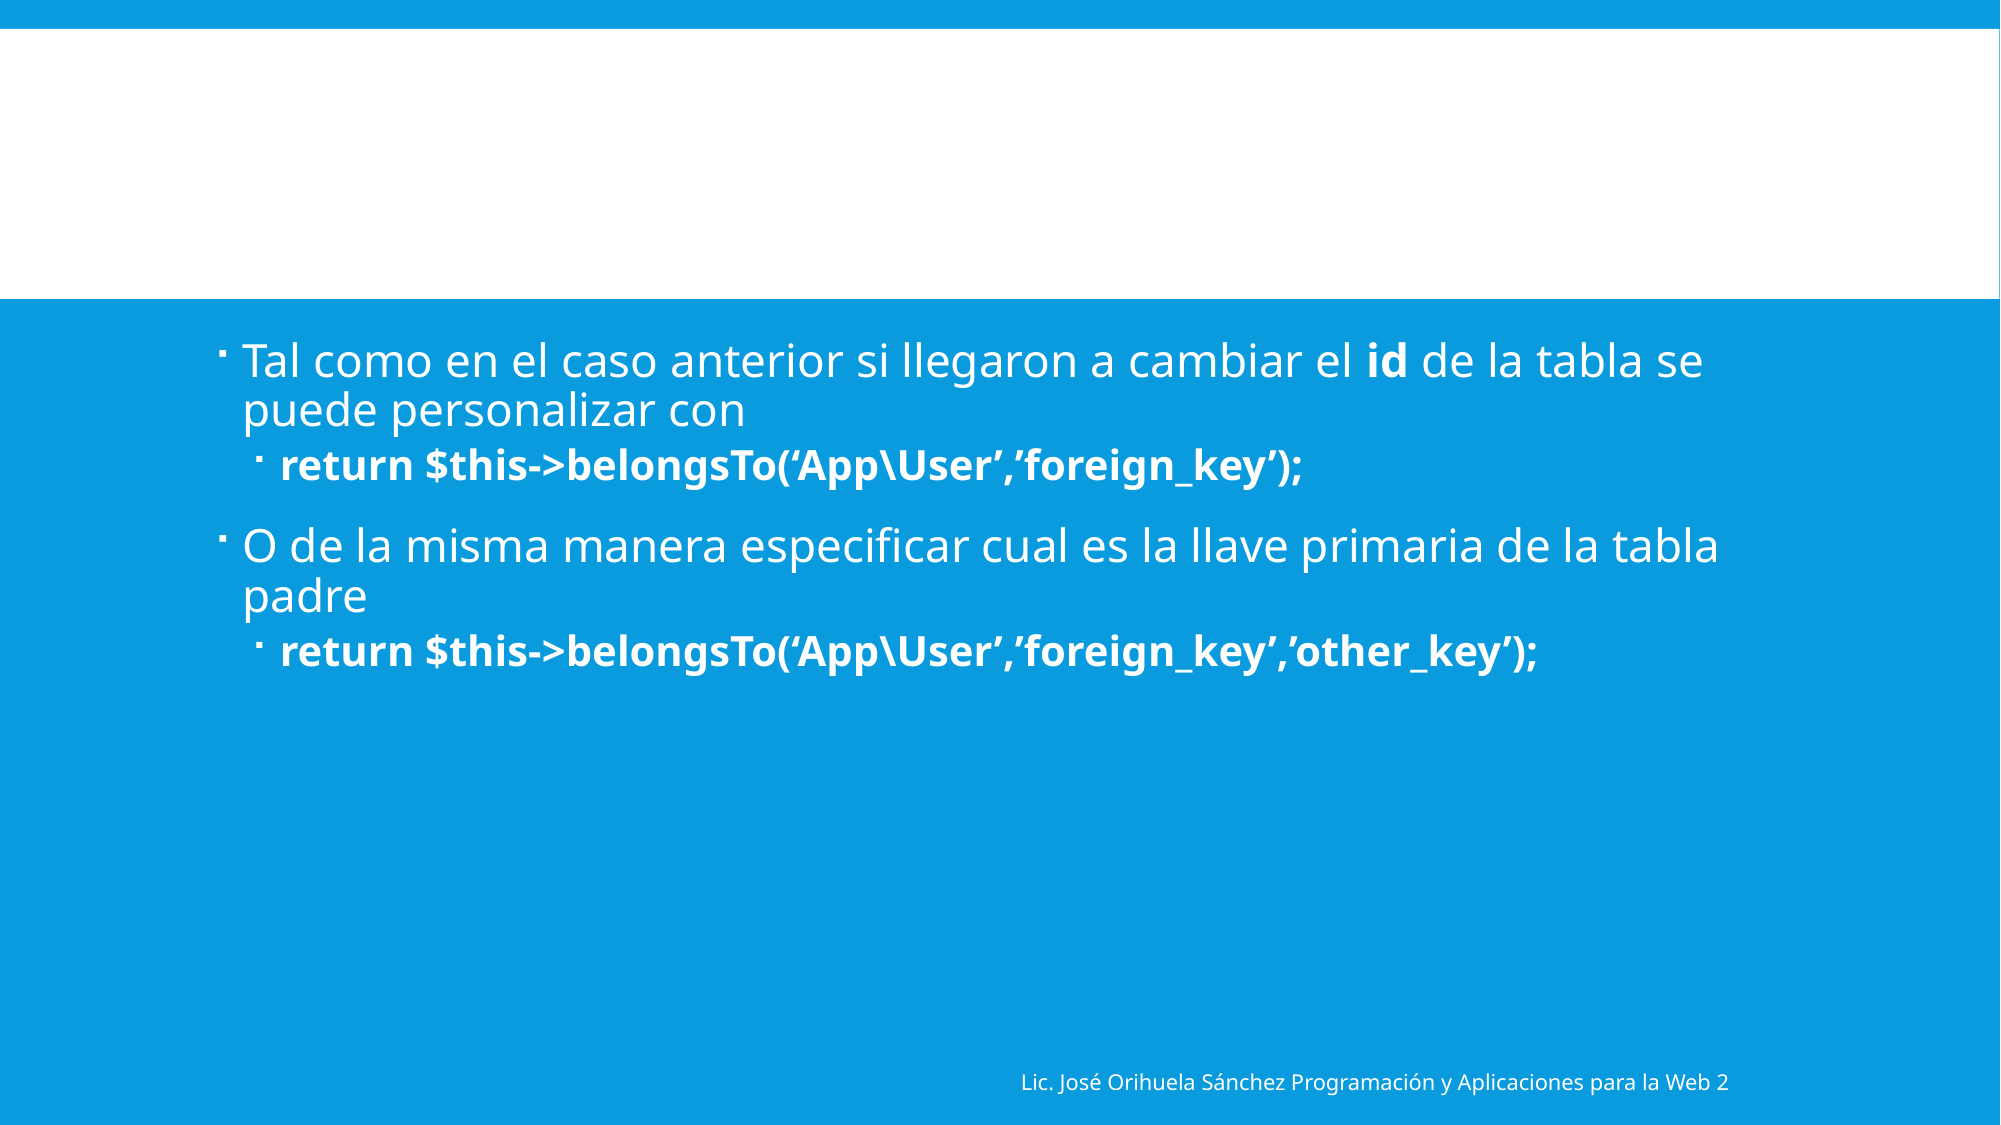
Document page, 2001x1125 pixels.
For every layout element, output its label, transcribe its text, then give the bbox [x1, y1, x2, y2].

footer Lic. José Orihuela Sánchez Programación y Aplicaciones para la Web 2 [918, 1053, 1746, 1114]
list Tal como en el caso anterior si llegaron a cambiar el id de la tabla se puede personalizar con return $this->belongsTo(‘App\User’,’foreign_key’); O de la misma manera especificar cual es la llave primaria de la tabla padre return $this->belongsTo(‘App\User’,’foreign_key’,’other_key’); [197, 329, 1803, 1020]
